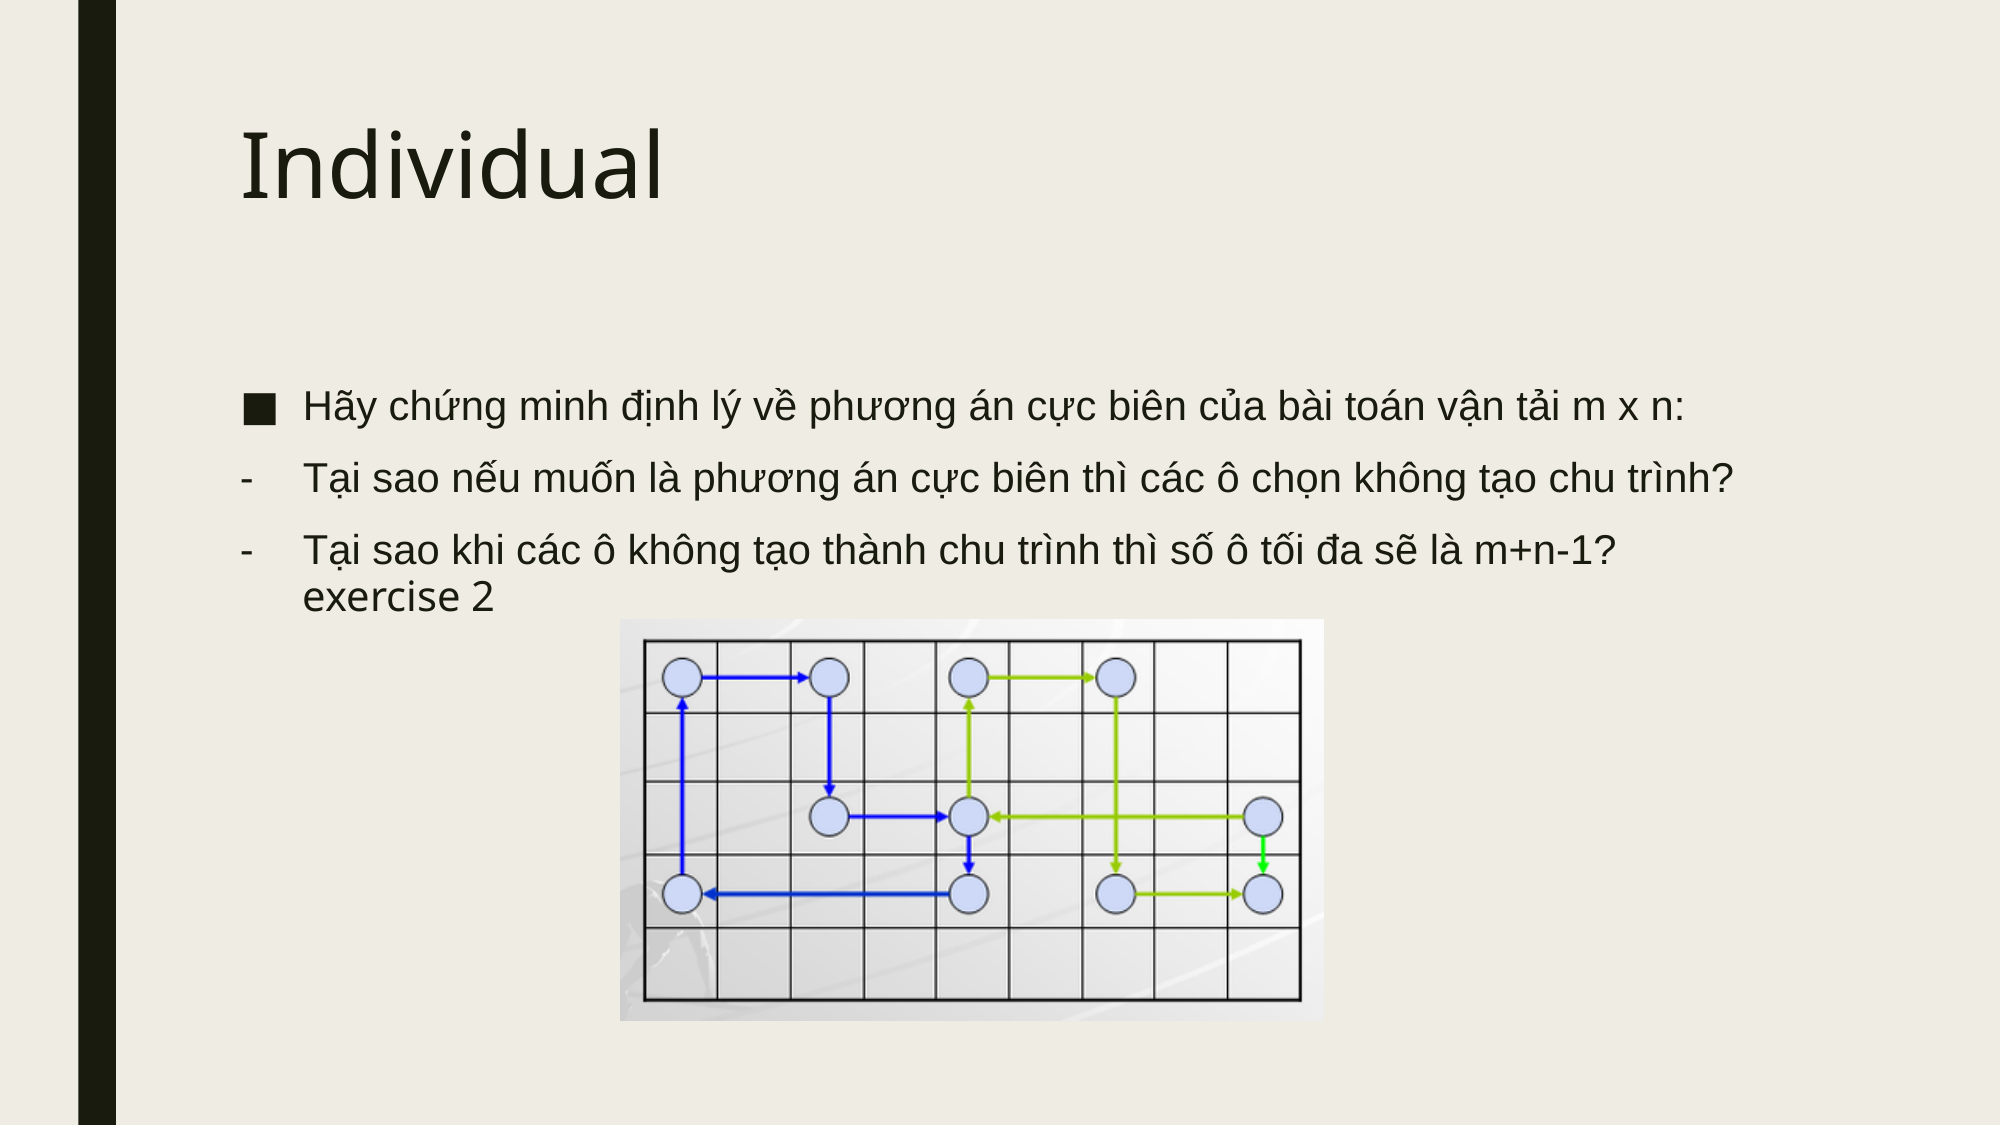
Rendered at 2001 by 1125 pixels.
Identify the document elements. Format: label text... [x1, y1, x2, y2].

title Individual [225, 112, 1800, 357]
list Hãy chứng minh định lý về phương án cực biên của bài toán vận tải m x n: Tại sao nếu muốn là phương án cực biên thì các ô chọn không tạo chu trình? Tại sao khi các ô không tạo thành chu trình thì số ô tối đa sẽ là m+n-1? exercise 2 [225, 375, 1800, 963]
picture [620, 618, 1324, 1021]
